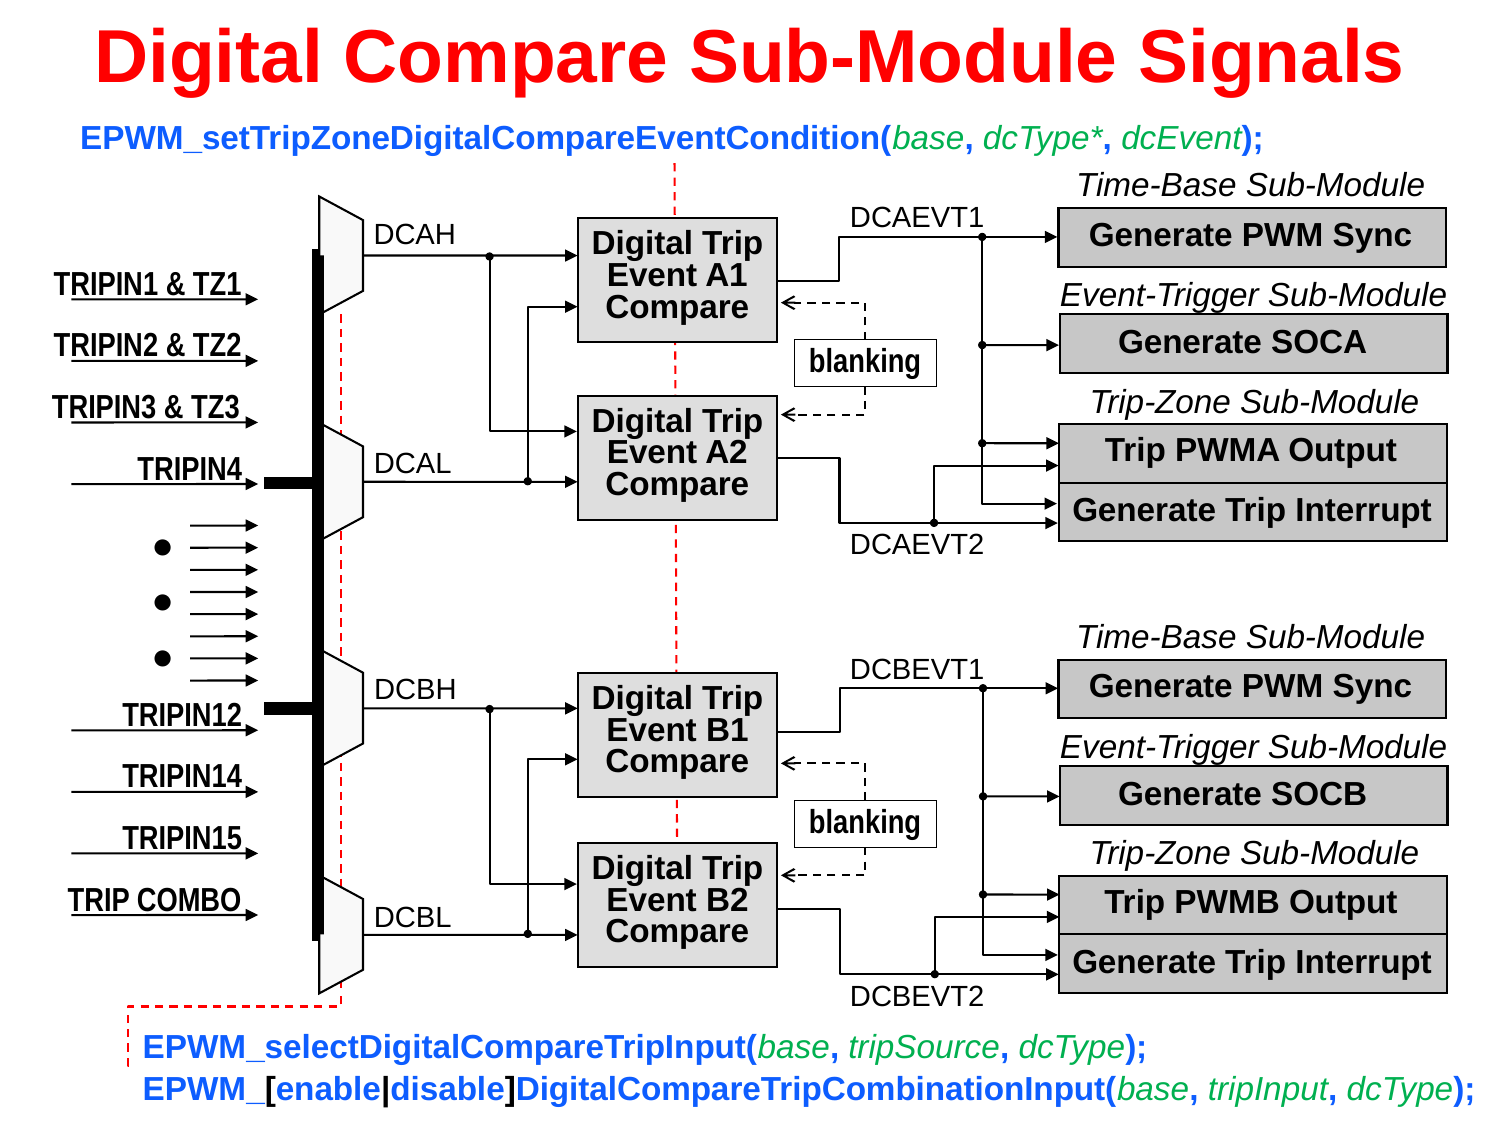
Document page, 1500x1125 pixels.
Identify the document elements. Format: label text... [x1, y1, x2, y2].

text_box EPWM_setTripZoneDigitalCompareEventCondition(base, dcType*, dcEvent); [65, 108, 1284, 162]
text_box EPWM_selectDigitalCompareTripInput(base, tripSource, dcType); EPWM_[enable|disable]DigitalCompareTripCombinationInput(base, tripInput, dcType); [127, 1017, 1496, 1115]
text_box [35, 163, 1465, 1021]
title Digital Compare Sub-Module Signals [0, 0, 1500, 122]
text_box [127, 981, 342, 1068]
